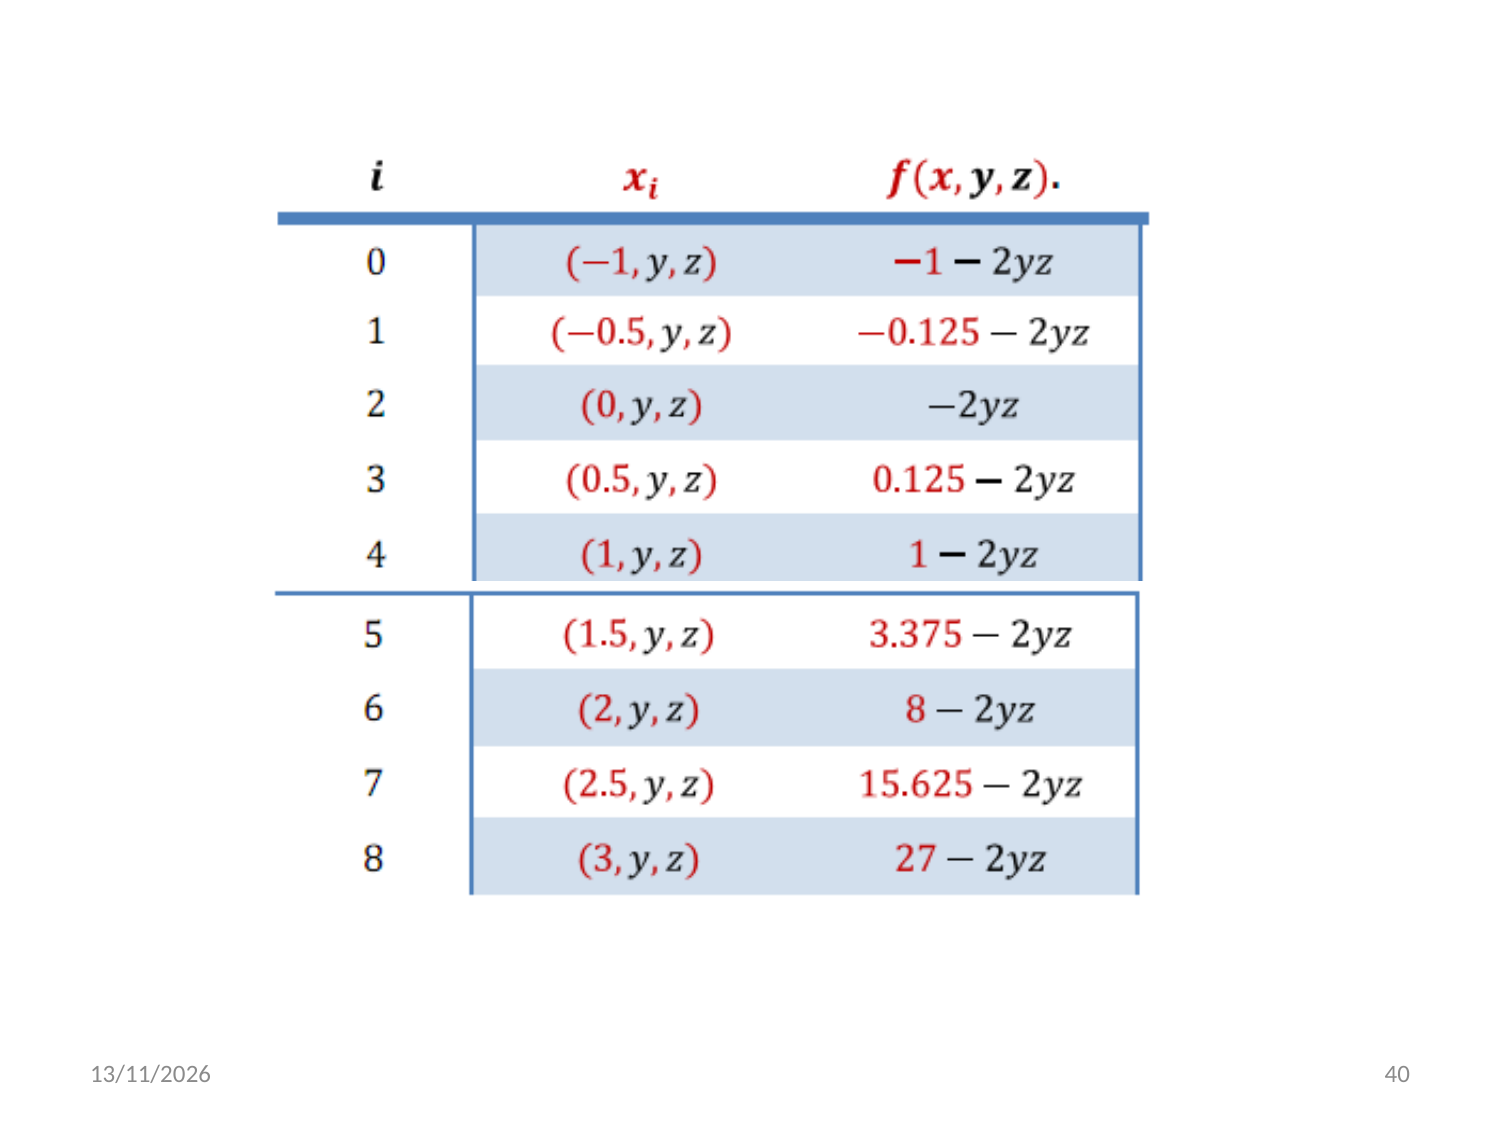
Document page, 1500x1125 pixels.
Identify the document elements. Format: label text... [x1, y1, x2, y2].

slide_number 40 [1074, 1042, 1425, 1103]
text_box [241, 148, 1188, 918]
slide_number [75, 1042, 425, 1103]
